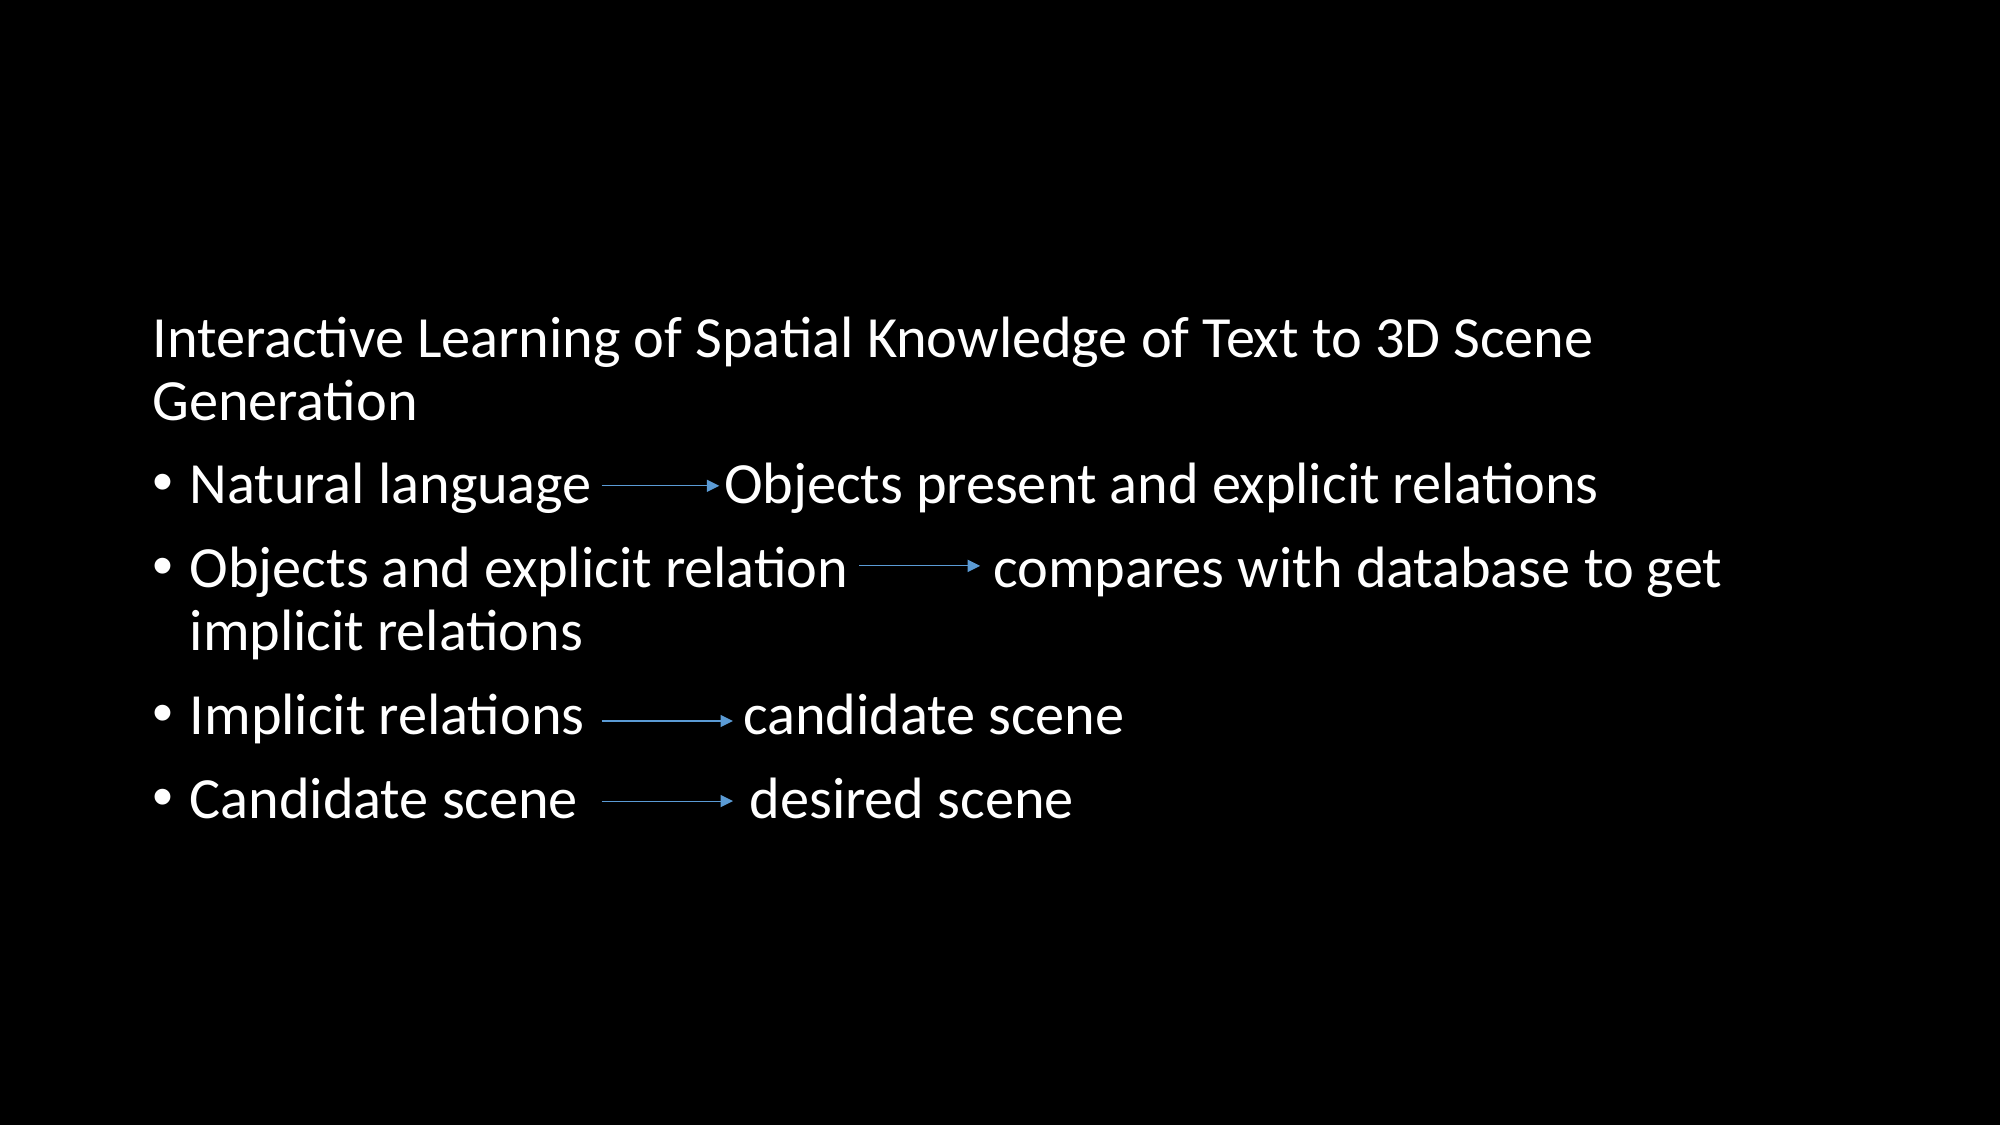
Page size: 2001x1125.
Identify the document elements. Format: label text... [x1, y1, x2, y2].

list Interactive Learning of Spatial Knowledge of Text to 3D Scene Generation Natural language Objects present and explicit relations Objects and explicit relation compares with database to get implicit relations Implicit relations candidate scene Candidate scene desired scene [137, 299, 1863, 1014]
